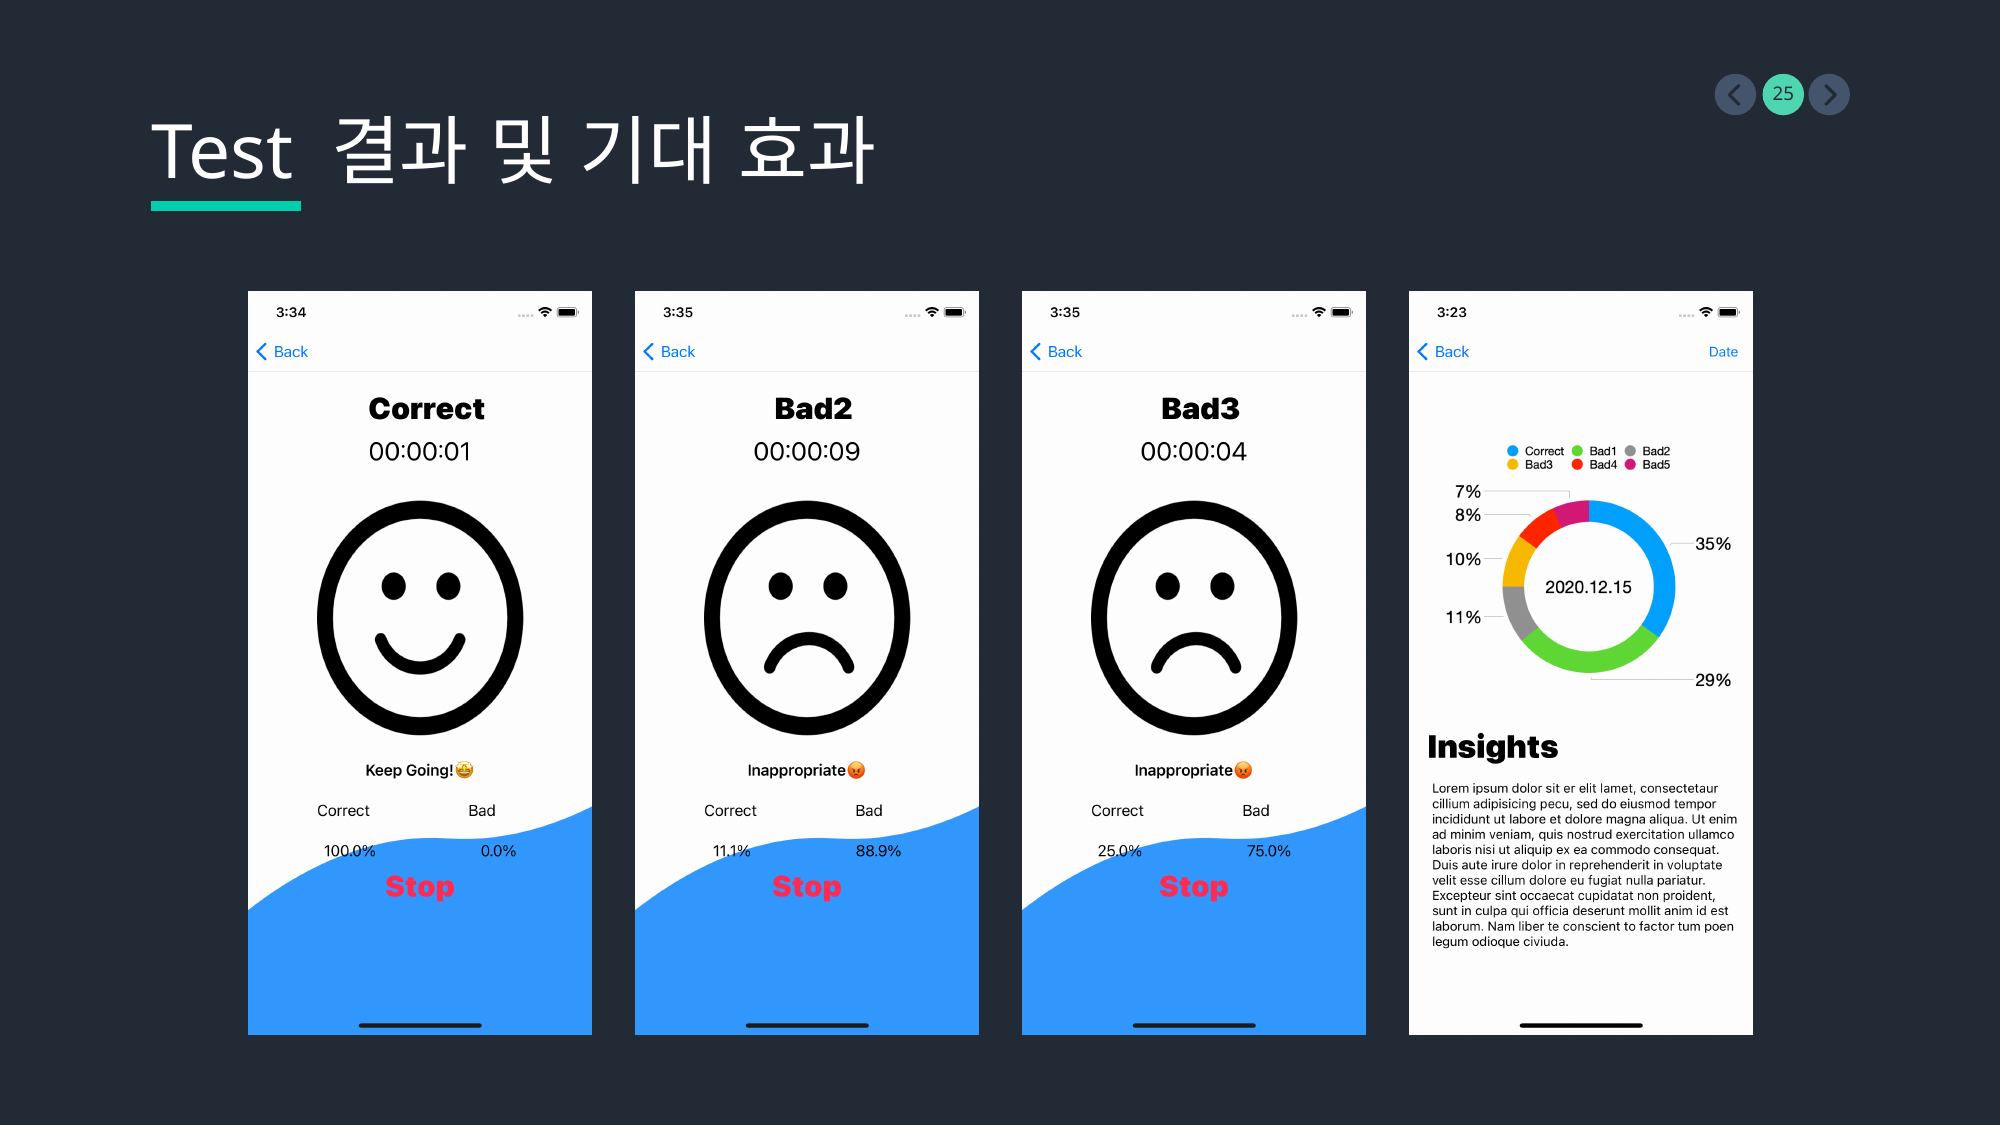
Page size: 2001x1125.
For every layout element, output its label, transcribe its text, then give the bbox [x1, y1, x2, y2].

text_box [105, 1022, 525, 1107]
picture [248, 291, 593, 1035]
text_box Test 결과 및 기대 효과 [136, 95, 1658, 202]
picture [1022, 291, 1366, 1035]
picture [1409, 291, 1753, 1035]
picture [635, 291, 980, 1035]
